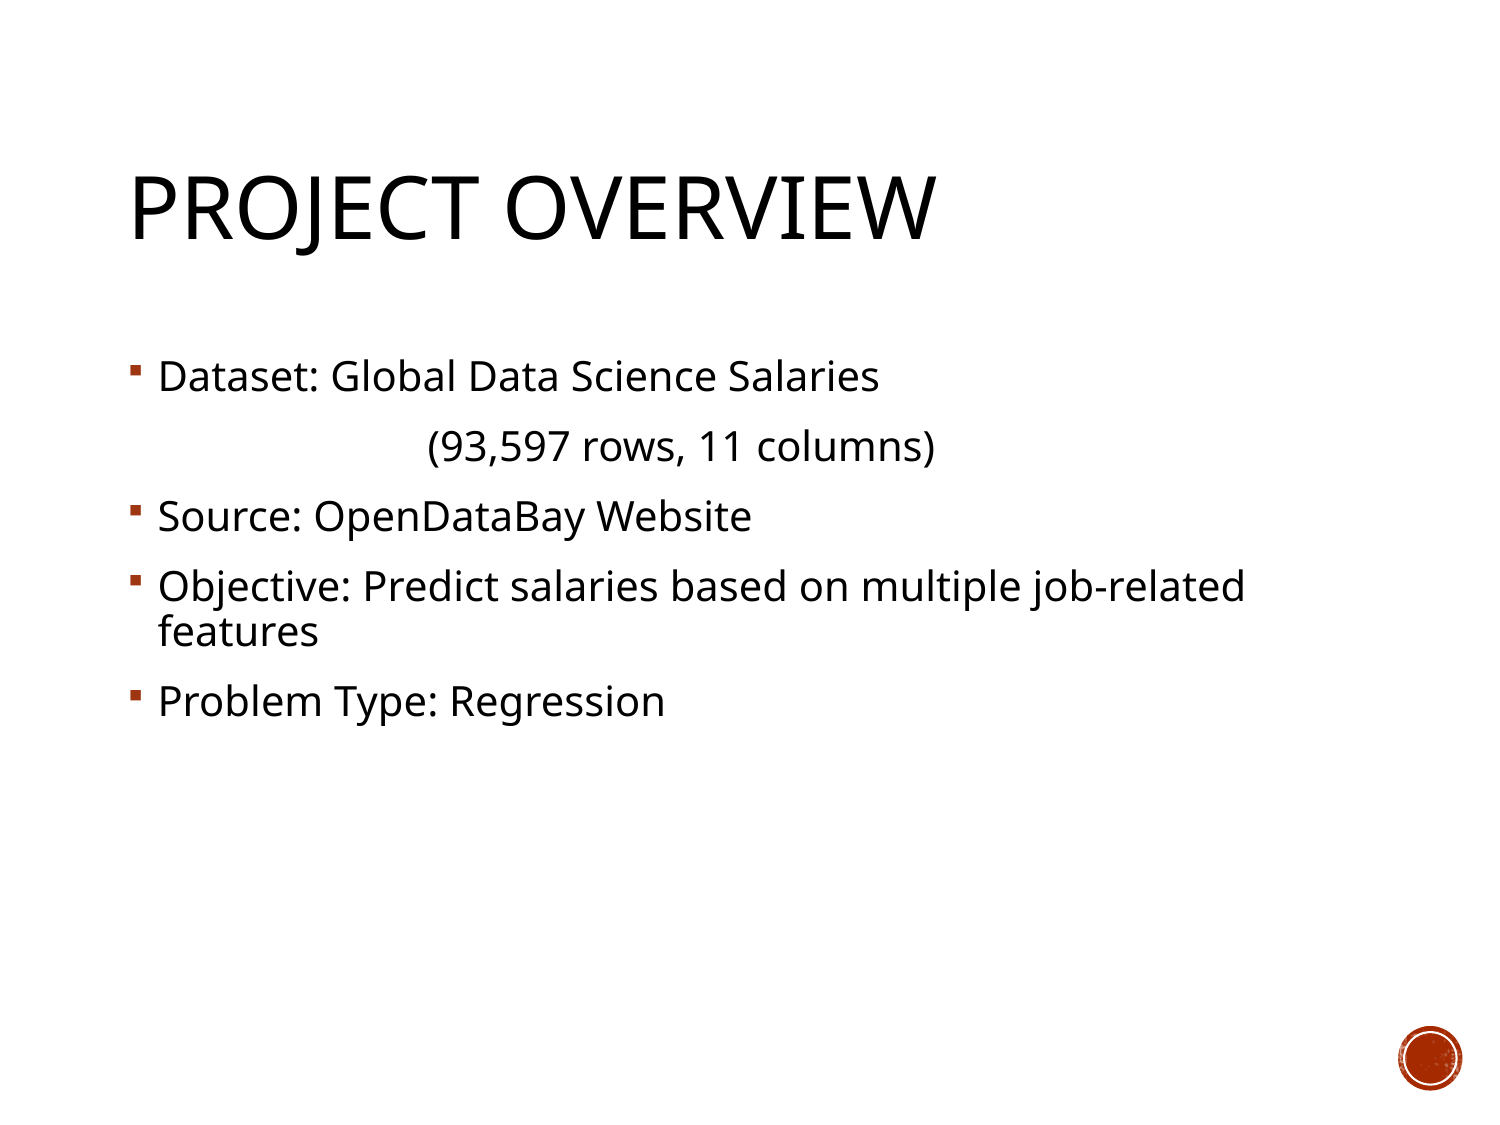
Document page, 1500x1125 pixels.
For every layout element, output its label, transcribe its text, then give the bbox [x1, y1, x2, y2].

list Dataset: Global Data Science Salaries (93,597 rows, 11 columns) Source: OpenDataBay Website Objective: Predict salaries based on multiple job-related features Problem Type: Regression [112, 348, 1388, 1013]
title Project Overview [112, 79, 1388, 344]
